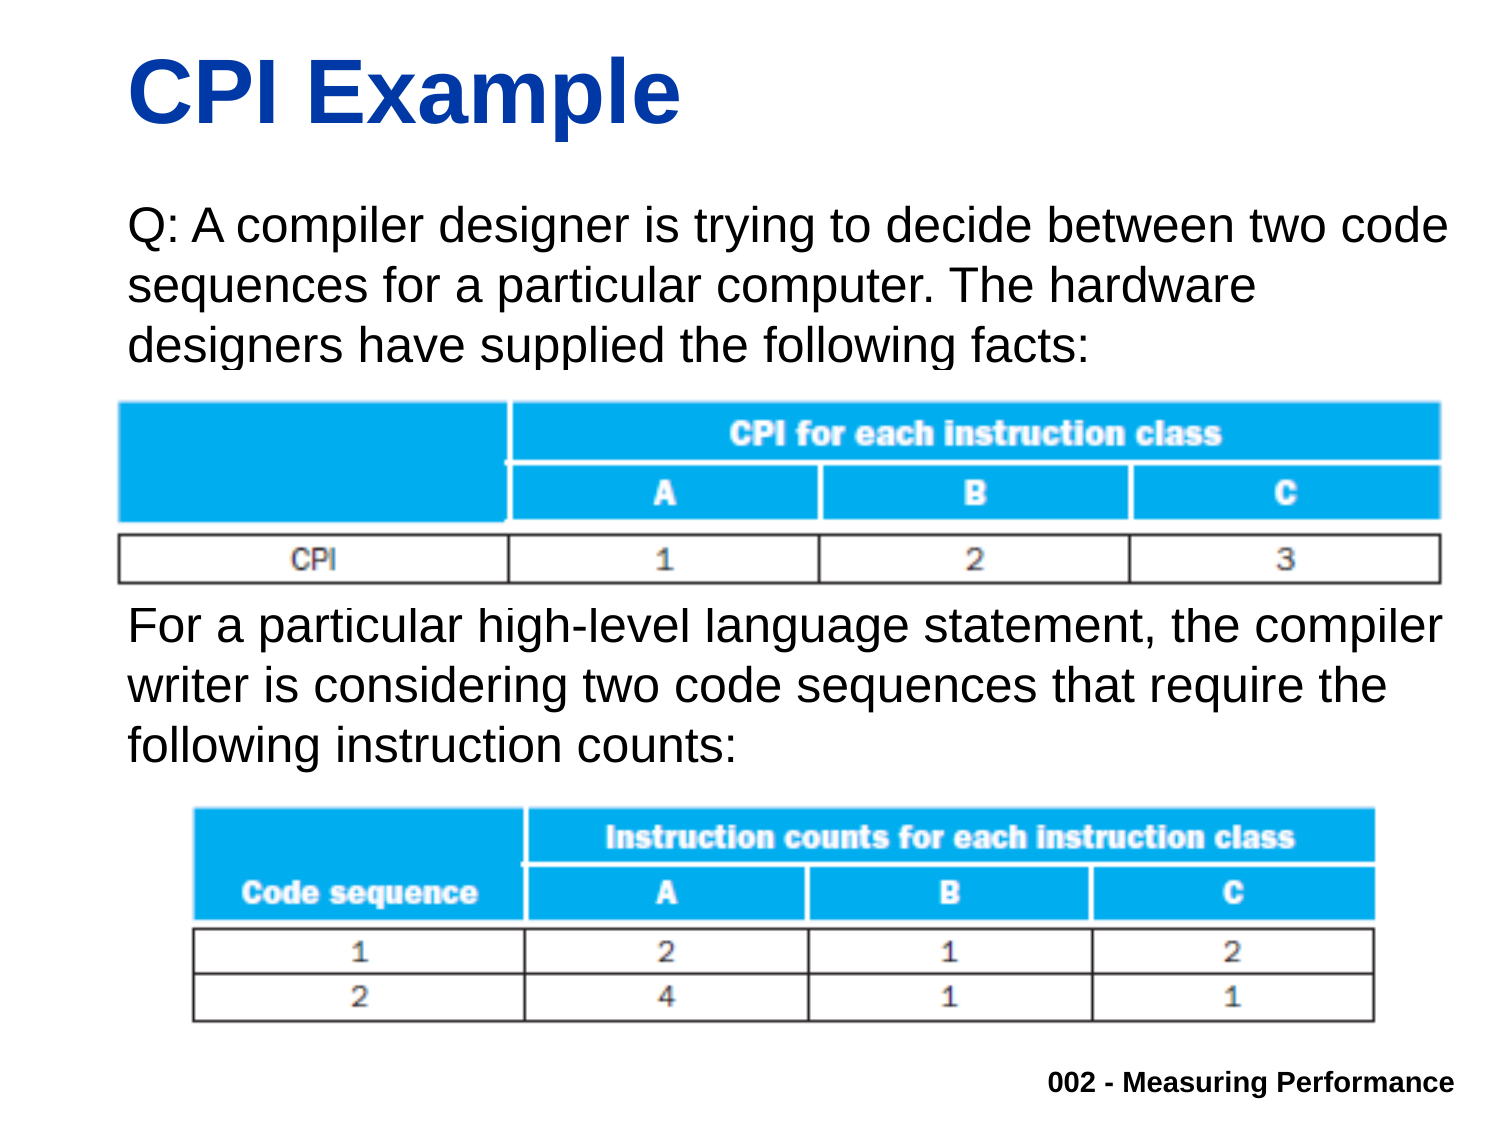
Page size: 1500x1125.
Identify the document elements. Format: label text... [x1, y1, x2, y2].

footer 002 - Measuring Performance [277, 1046, 1471, 1106]
list Q: A compiler designer is trying to decide between two code sequences for a particular computer. The hardware designers have supplied the following facts: For a particular high-level language statement, the compiler writer is considering two code sequences that require the following instruction counts: [112, 184, 1469, 377]
picture [96, 370, 1465, 608]
title CPI Example [112, 23, 1468, 149]
picture [172, 794, 1390, 1048]
list Q: A compiler designer is trying to decide between two code sequences for a particular computer. The hardware designers have supplied the following facts: For a particular high-level language statement, the compiler writer is considering two code sequences that require the following instruction counts: [112, 607, 1469, 1024]
